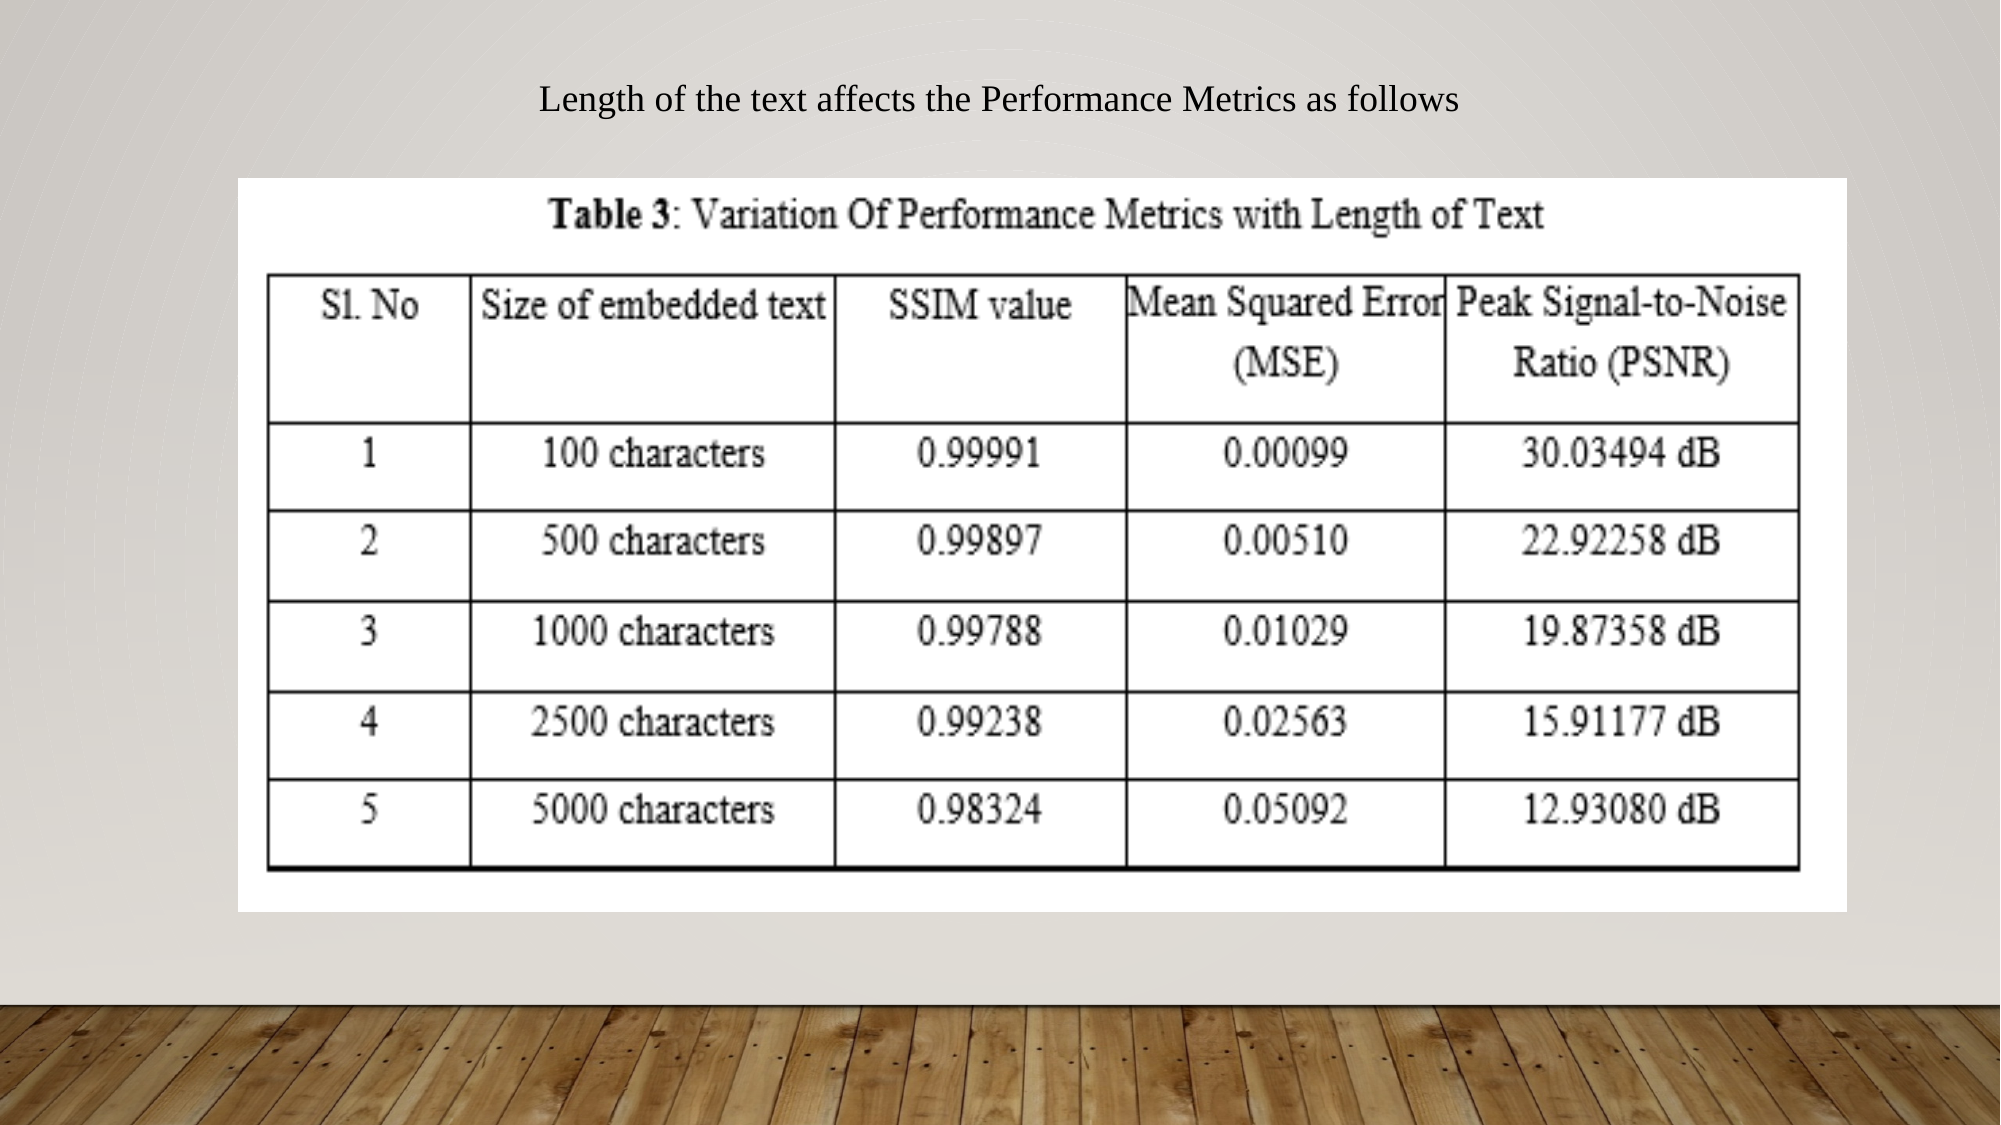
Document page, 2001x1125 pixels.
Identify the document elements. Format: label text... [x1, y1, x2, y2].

picture [237, 178, 1847, 912]
picture [0, 1005, 2000, 1125]
text_box Length of the text affects the Performance Metrics as follows [524, 66, 1476, 127]
